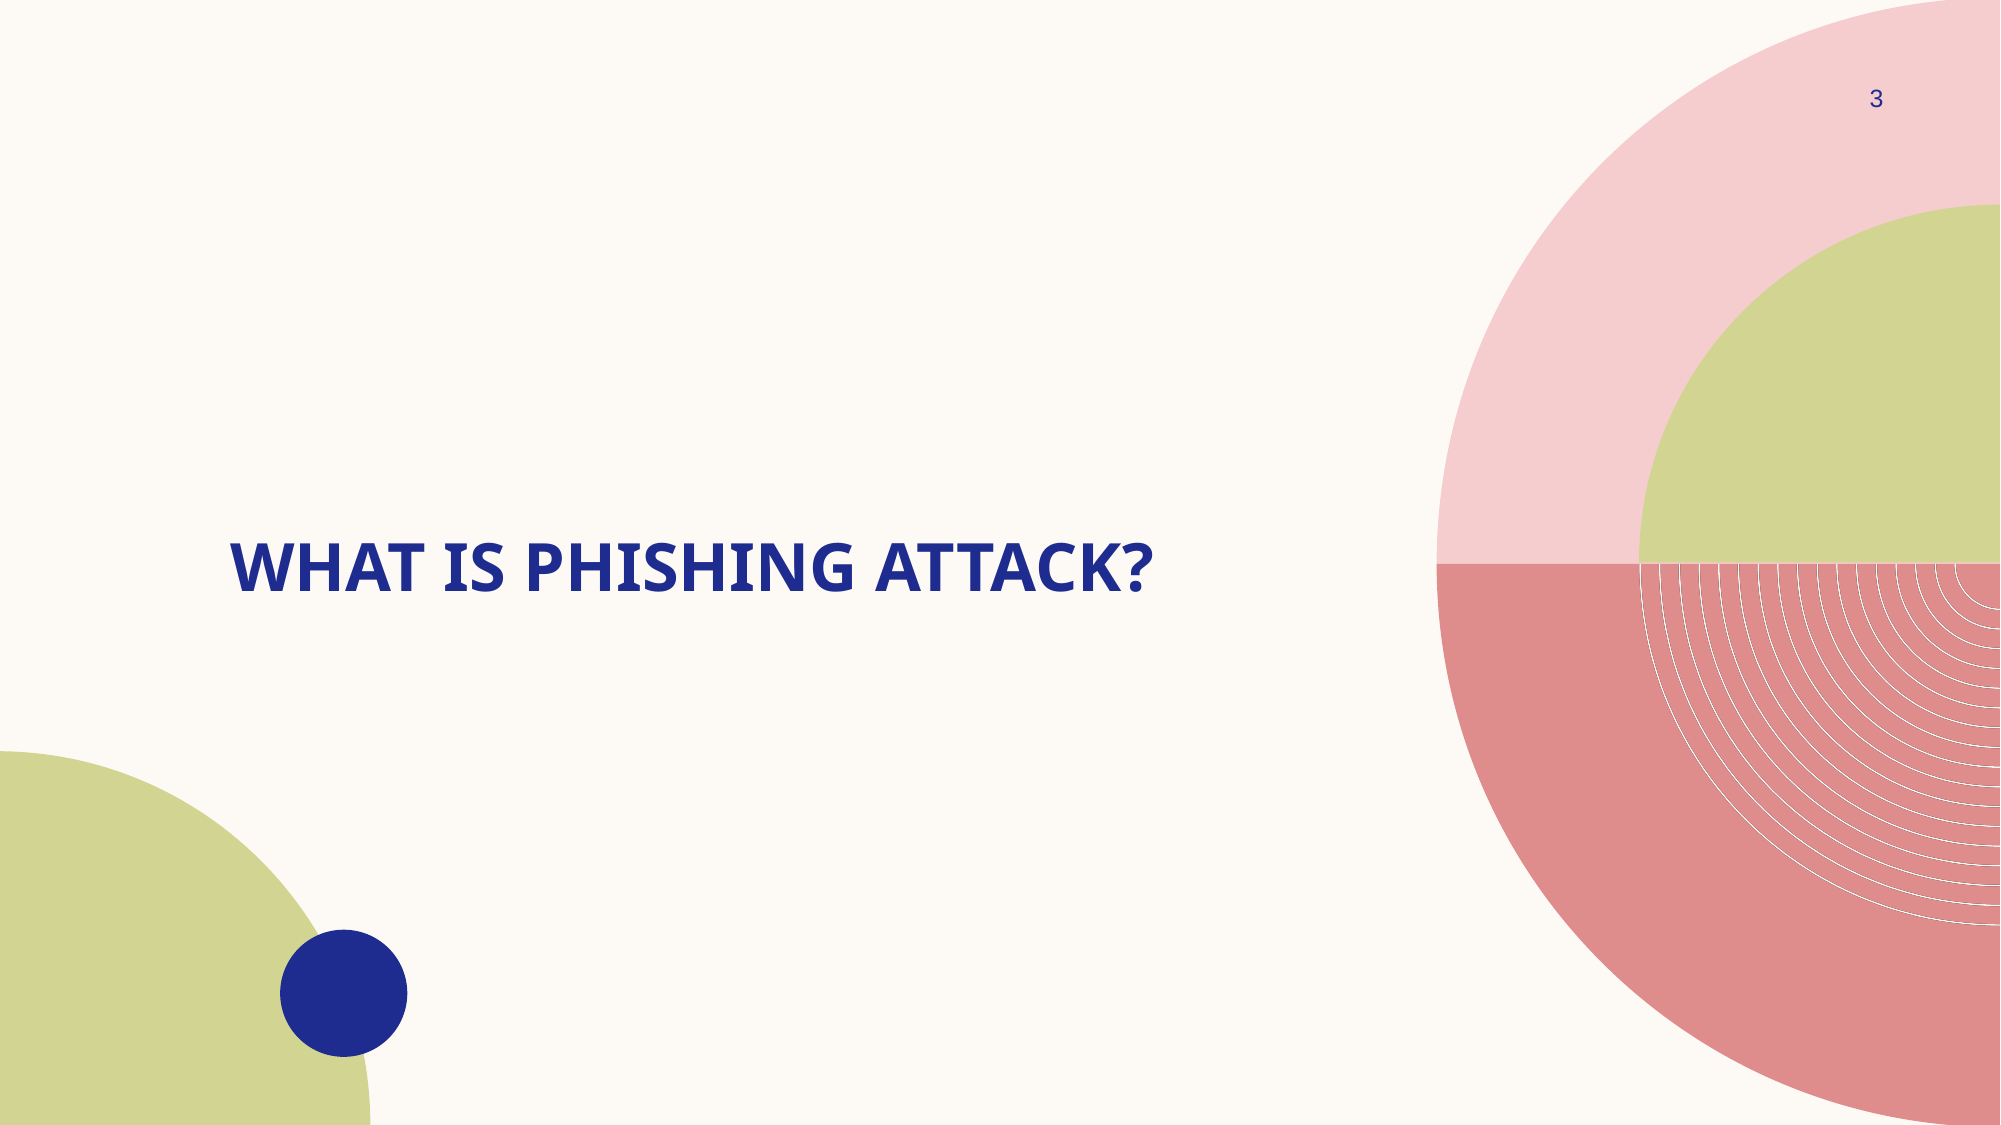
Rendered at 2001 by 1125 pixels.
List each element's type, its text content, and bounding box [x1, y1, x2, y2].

title What is phishing attack? [215, 517, 1436, 644]
slide_number 3 [1795, 75, 1958, 120]
picture [1639, 564, 2000, 926]
